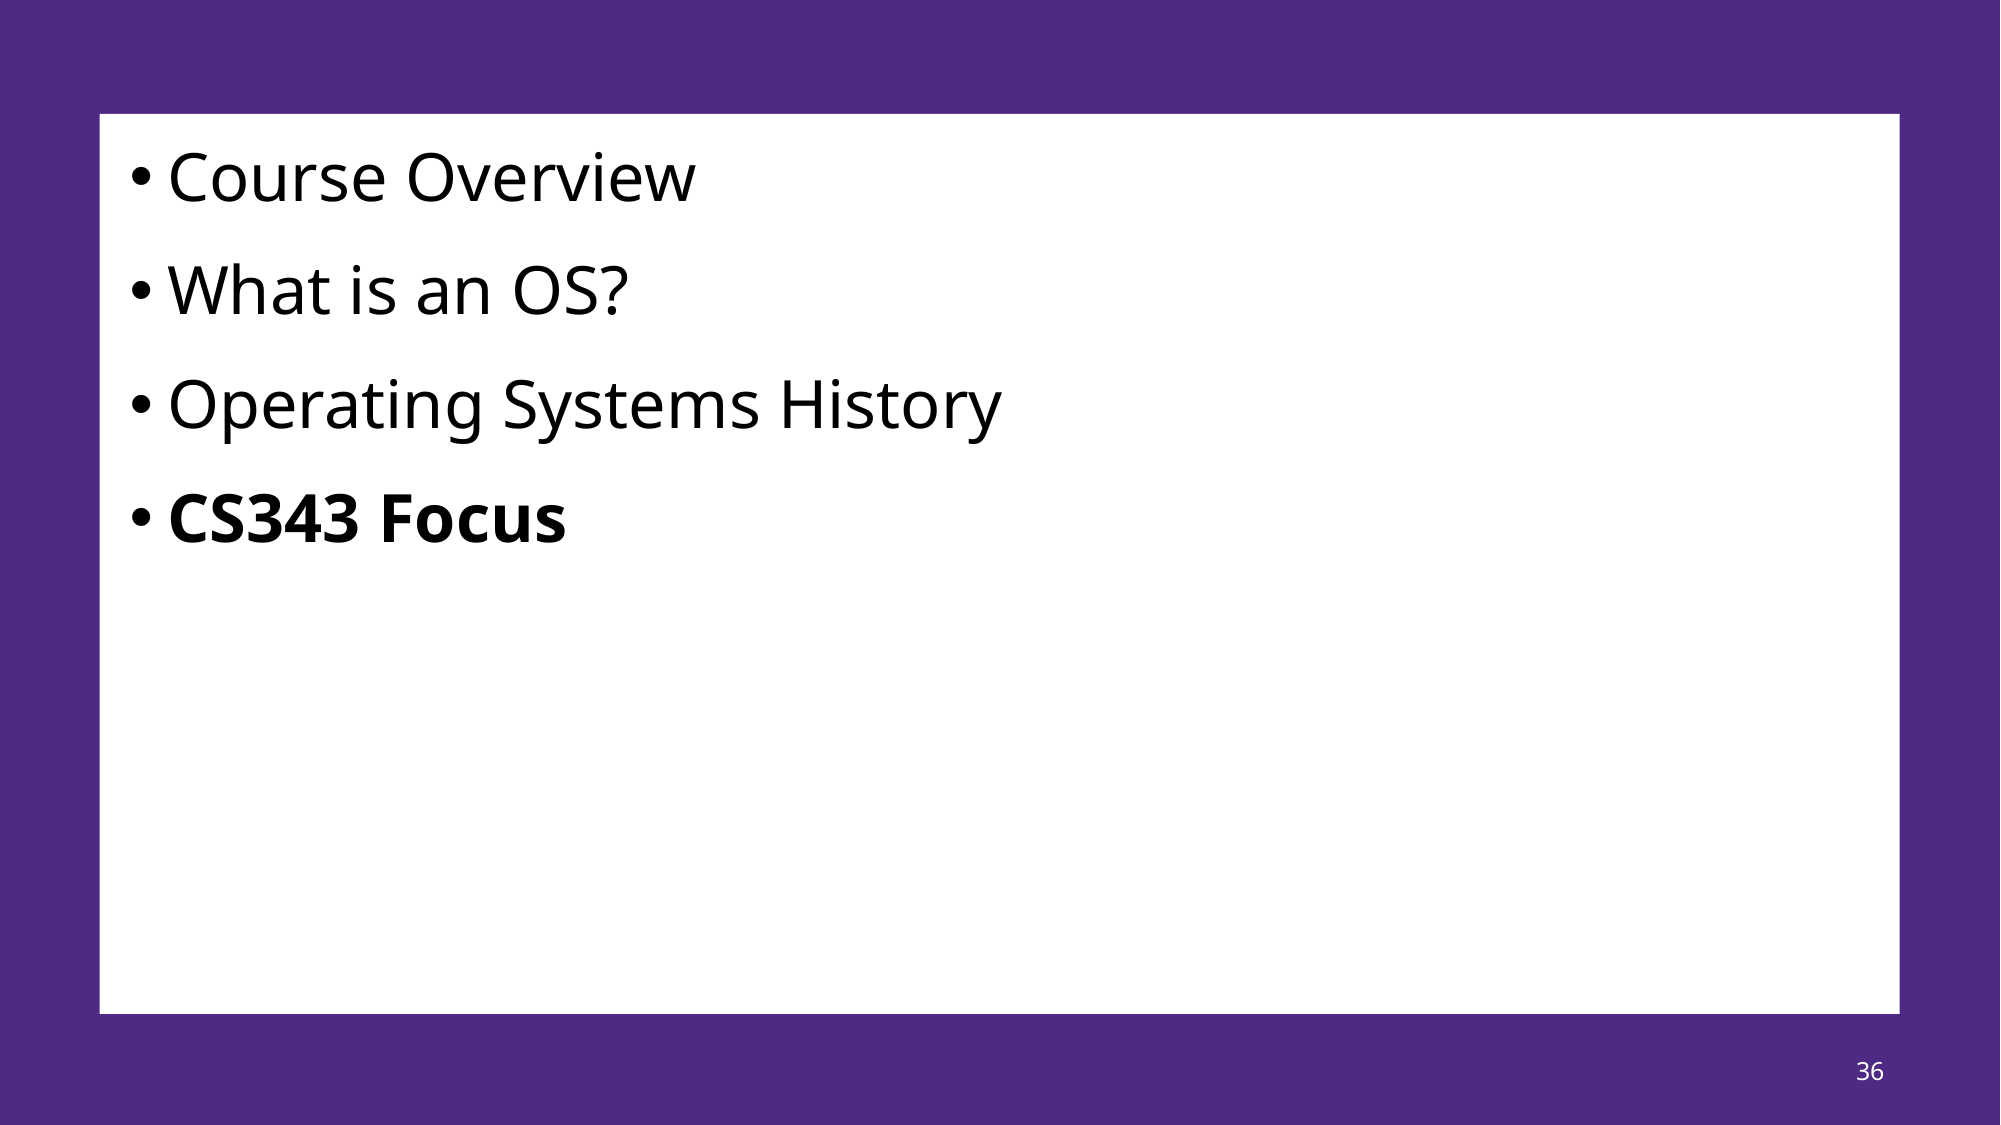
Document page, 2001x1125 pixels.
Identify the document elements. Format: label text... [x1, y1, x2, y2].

slide_number 36 [1749, 1042, 1900, 1103]
list Course Overview What is an OS? Operating Systems History CS343 Focus [99, 113, 1900, 1014]
